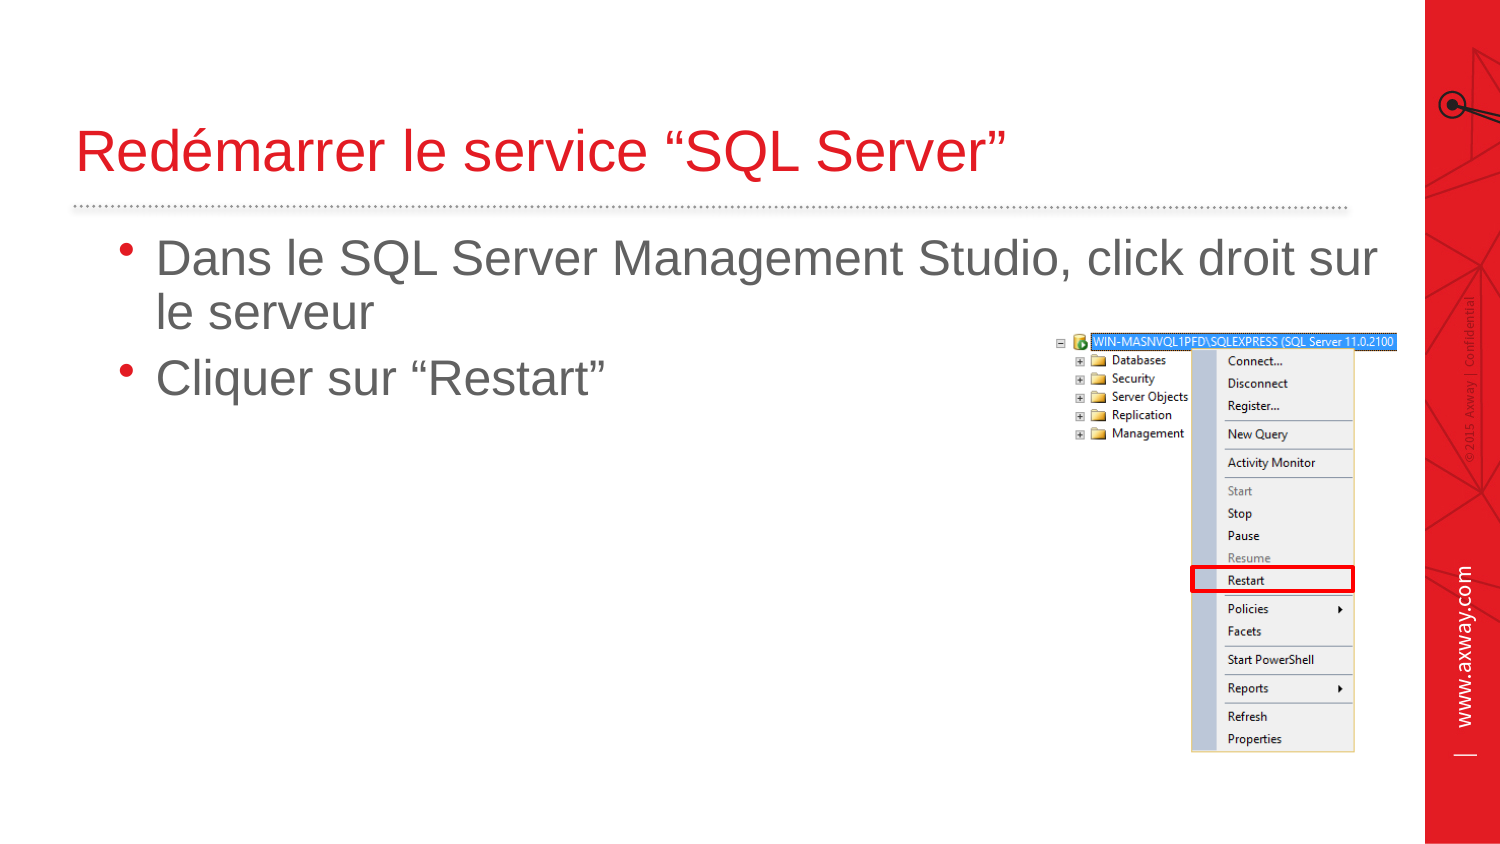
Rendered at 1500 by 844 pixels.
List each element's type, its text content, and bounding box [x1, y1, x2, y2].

picture [1052, 332, 1398, 761]
list Dans le SQL Server Management Studio, click droit sur le serveur Cliquer sur “Restart” [102, 224, 1398, 761]
picture [1425, 0, 1500, 844]
title Redémarrer le service “SQL Server” [74, 32, 1352, 193]
